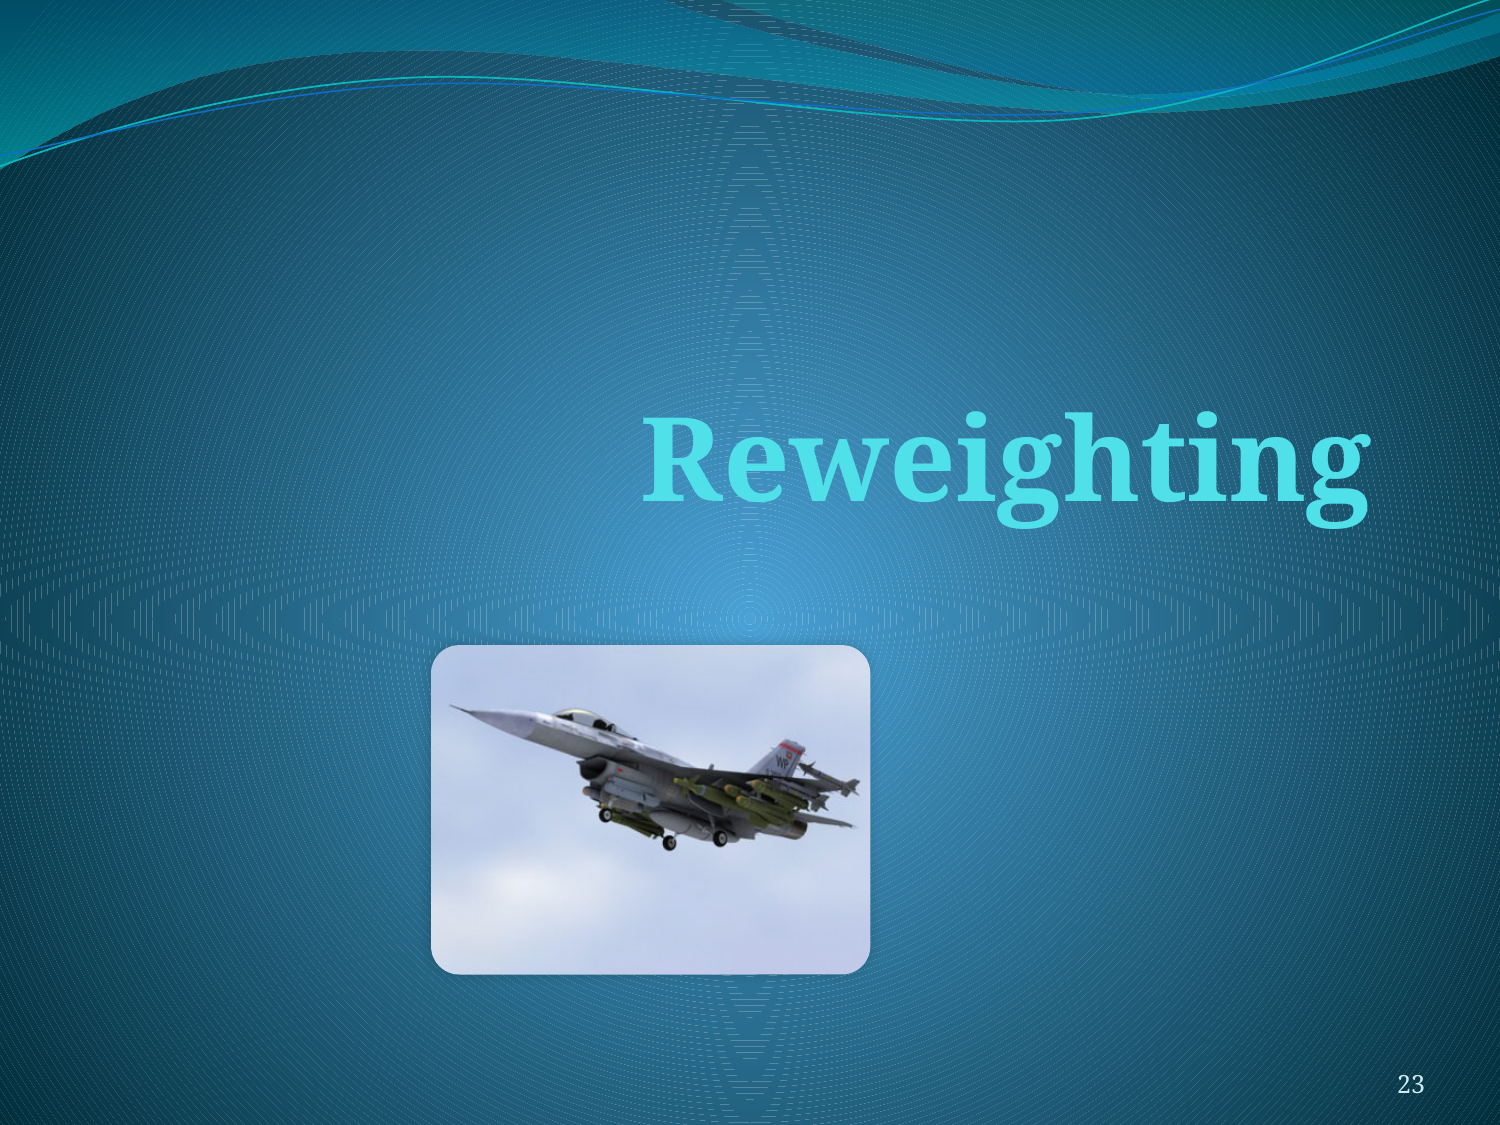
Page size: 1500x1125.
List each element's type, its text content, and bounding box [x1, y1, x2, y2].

picture [430, 644, 871, 975]
slide_number 23 [1299, 1042, 1425, 1103]
title Reweighting [87, 224, 1376, 525]
